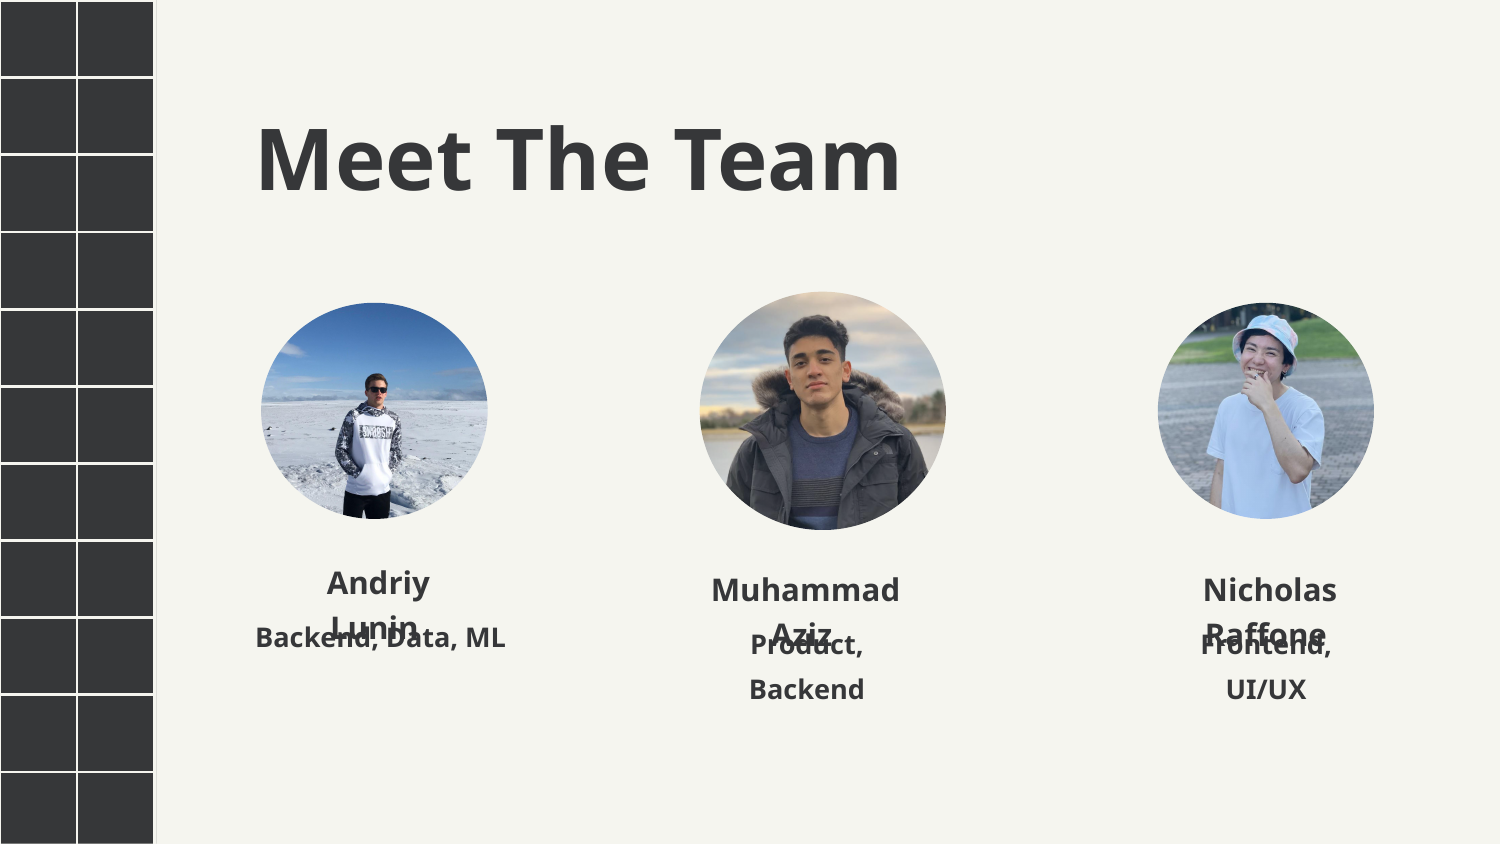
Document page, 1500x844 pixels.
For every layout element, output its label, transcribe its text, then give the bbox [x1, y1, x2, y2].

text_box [678, 562, 925, 648]
picture [699, 291, 947, 531]
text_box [0, 0, 156, 844]
text_box Meet The Team [254, 84, 1399, 208]
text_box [246, 555, 515, 640]
picture [260, 302, 488, 520]
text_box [1132, 562, 1400, 648]
picture [1157, 302, 1375, 520]
